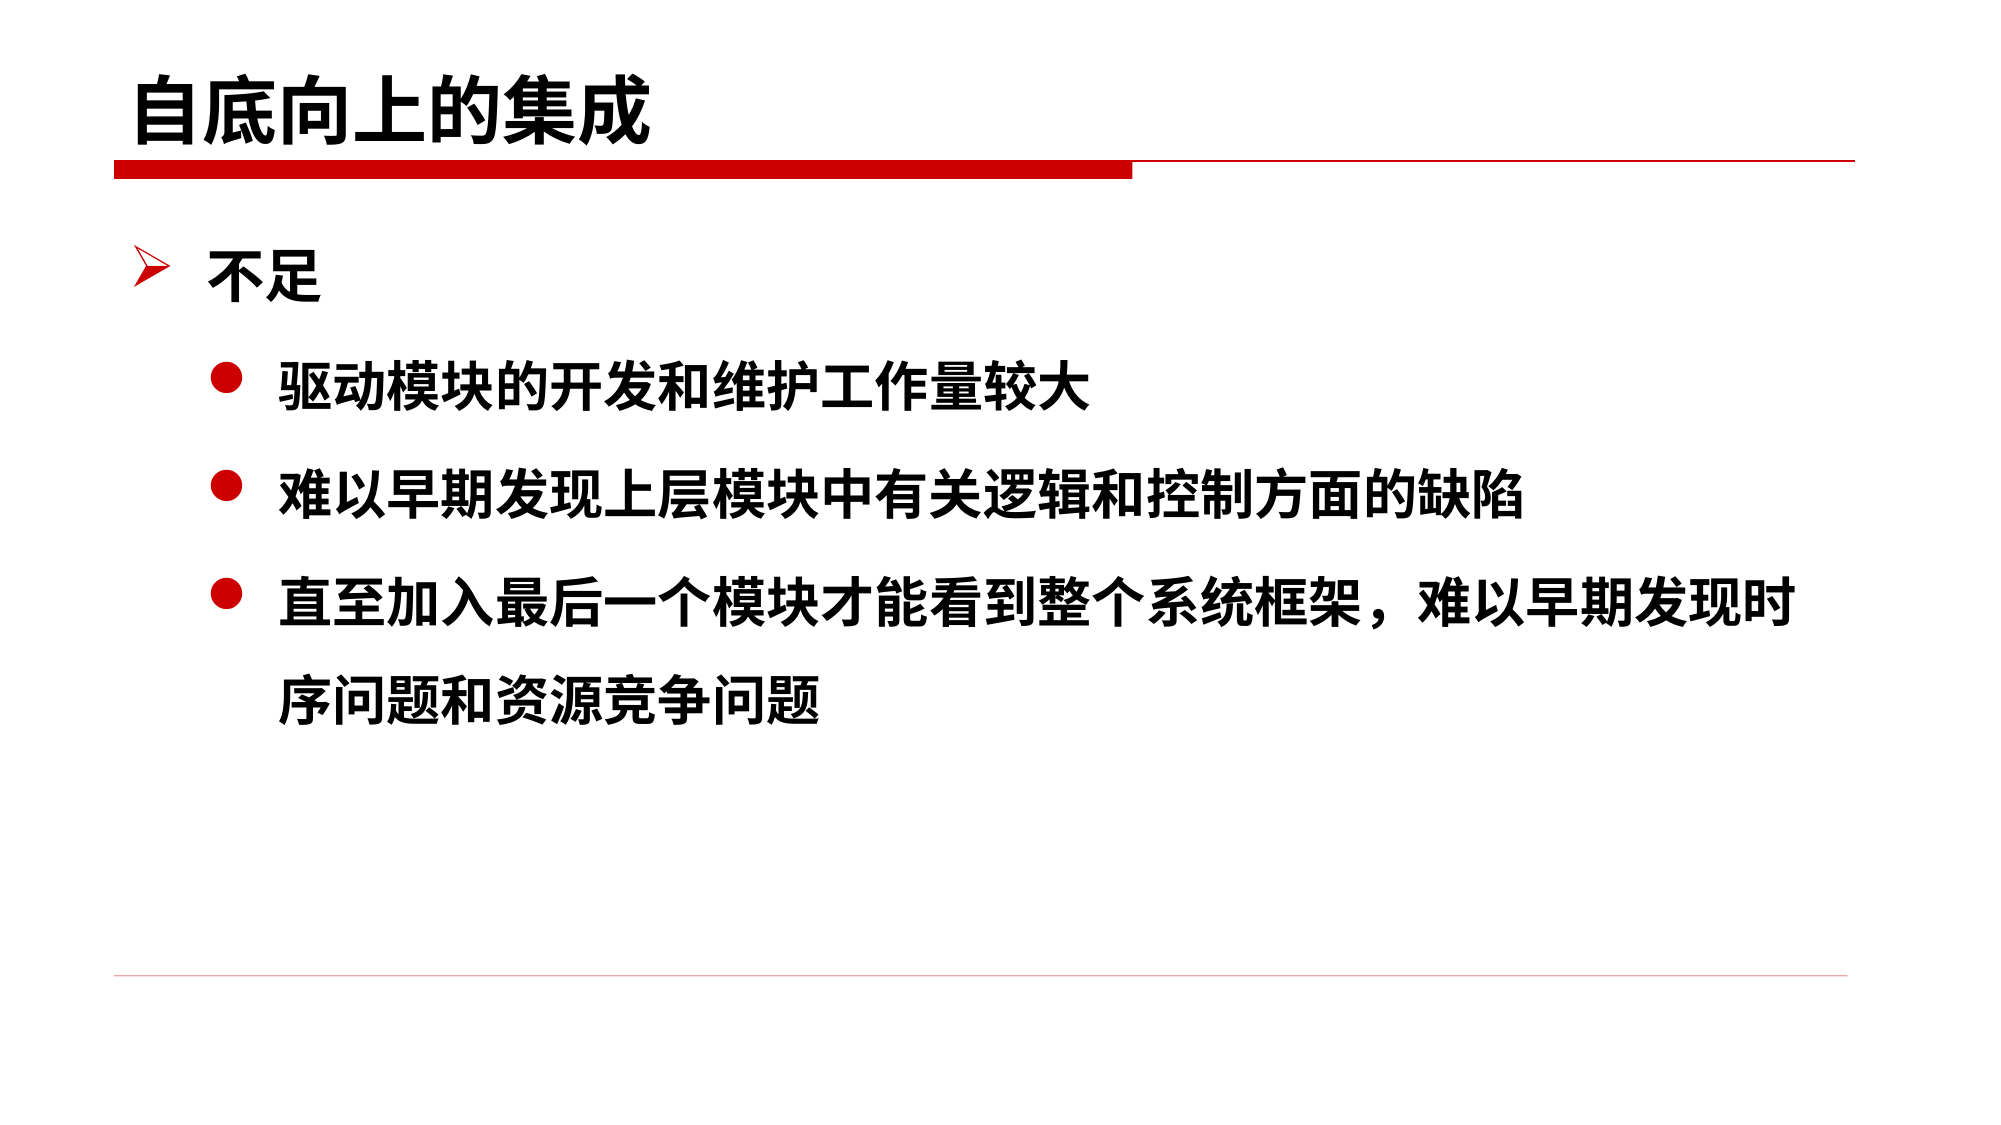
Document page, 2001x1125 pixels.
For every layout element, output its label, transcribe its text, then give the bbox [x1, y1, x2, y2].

list 不足 驱动模块的开发和维护工作量较大 难以早期发现上层模块中有关逻辑和控制方面的缺陷 直至加入最后一个模块才能看到整个系统框架，难以早期发现时序问题和资源竞争问题 [114, 196, 1865, 897]
title 自底向上的集成 [112, 42, 1863, 161]
